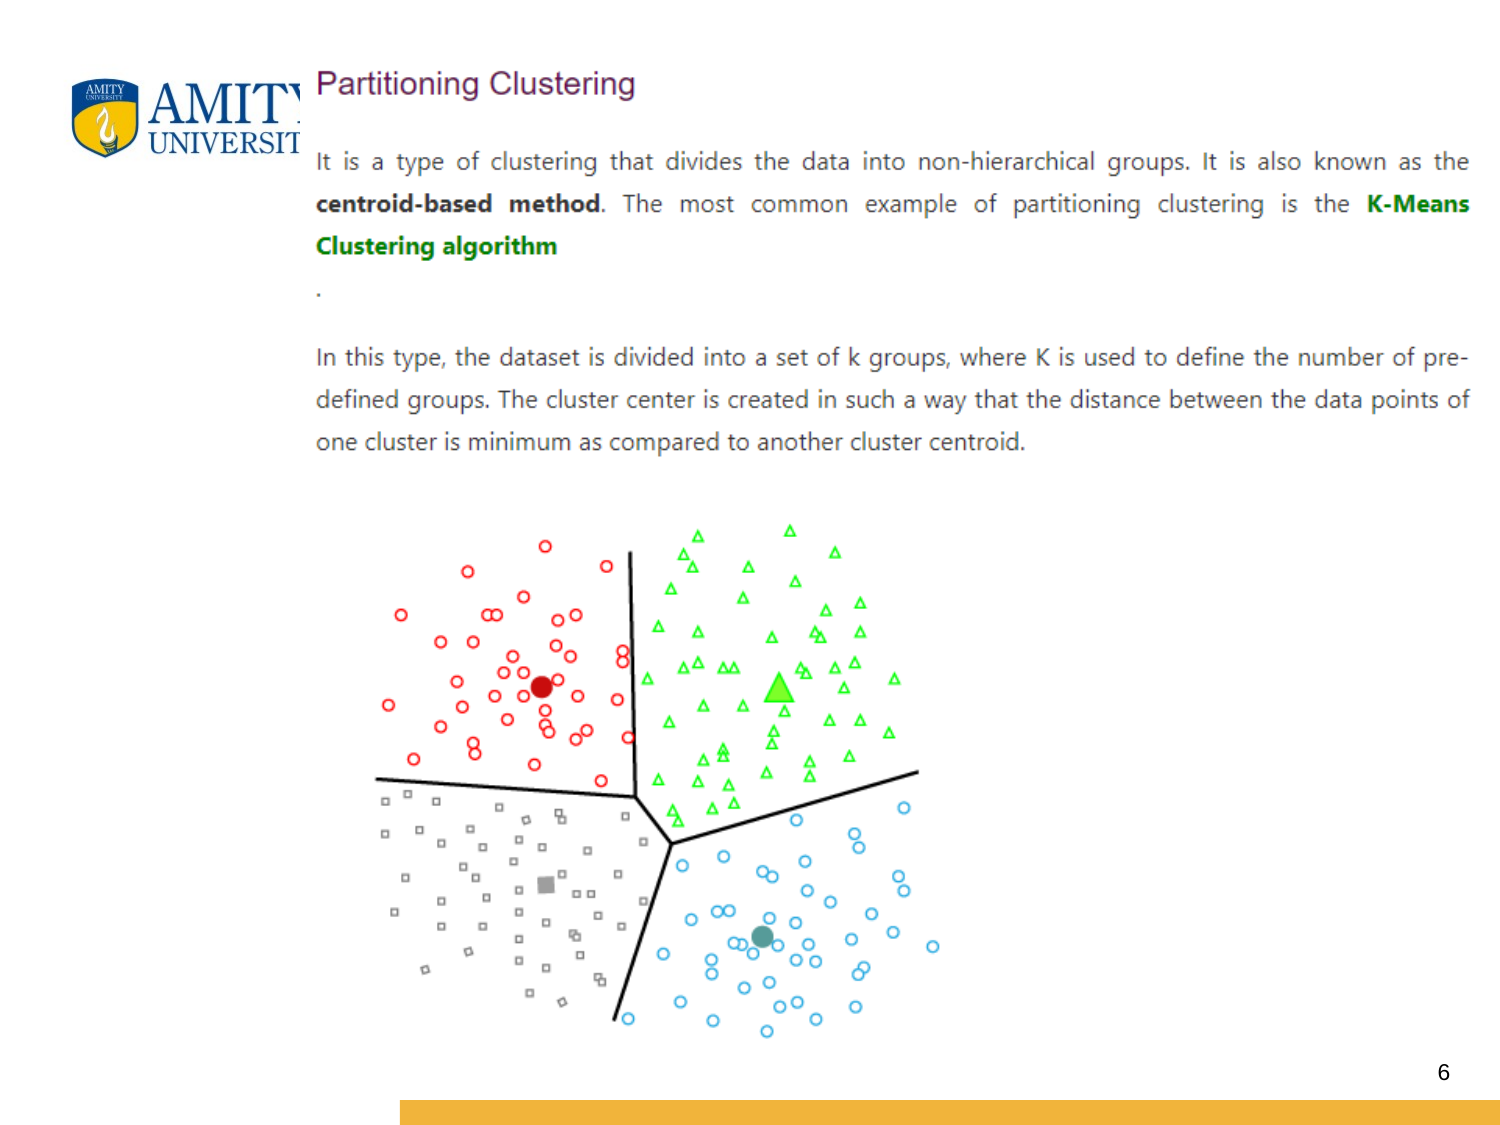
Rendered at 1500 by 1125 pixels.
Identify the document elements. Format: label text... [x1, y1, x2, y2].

slide_number 6 [1115, 1049, 1466, 1125]
picture [349, 476, 1002, 1090]
picture [0, 0, 1500, 463]
